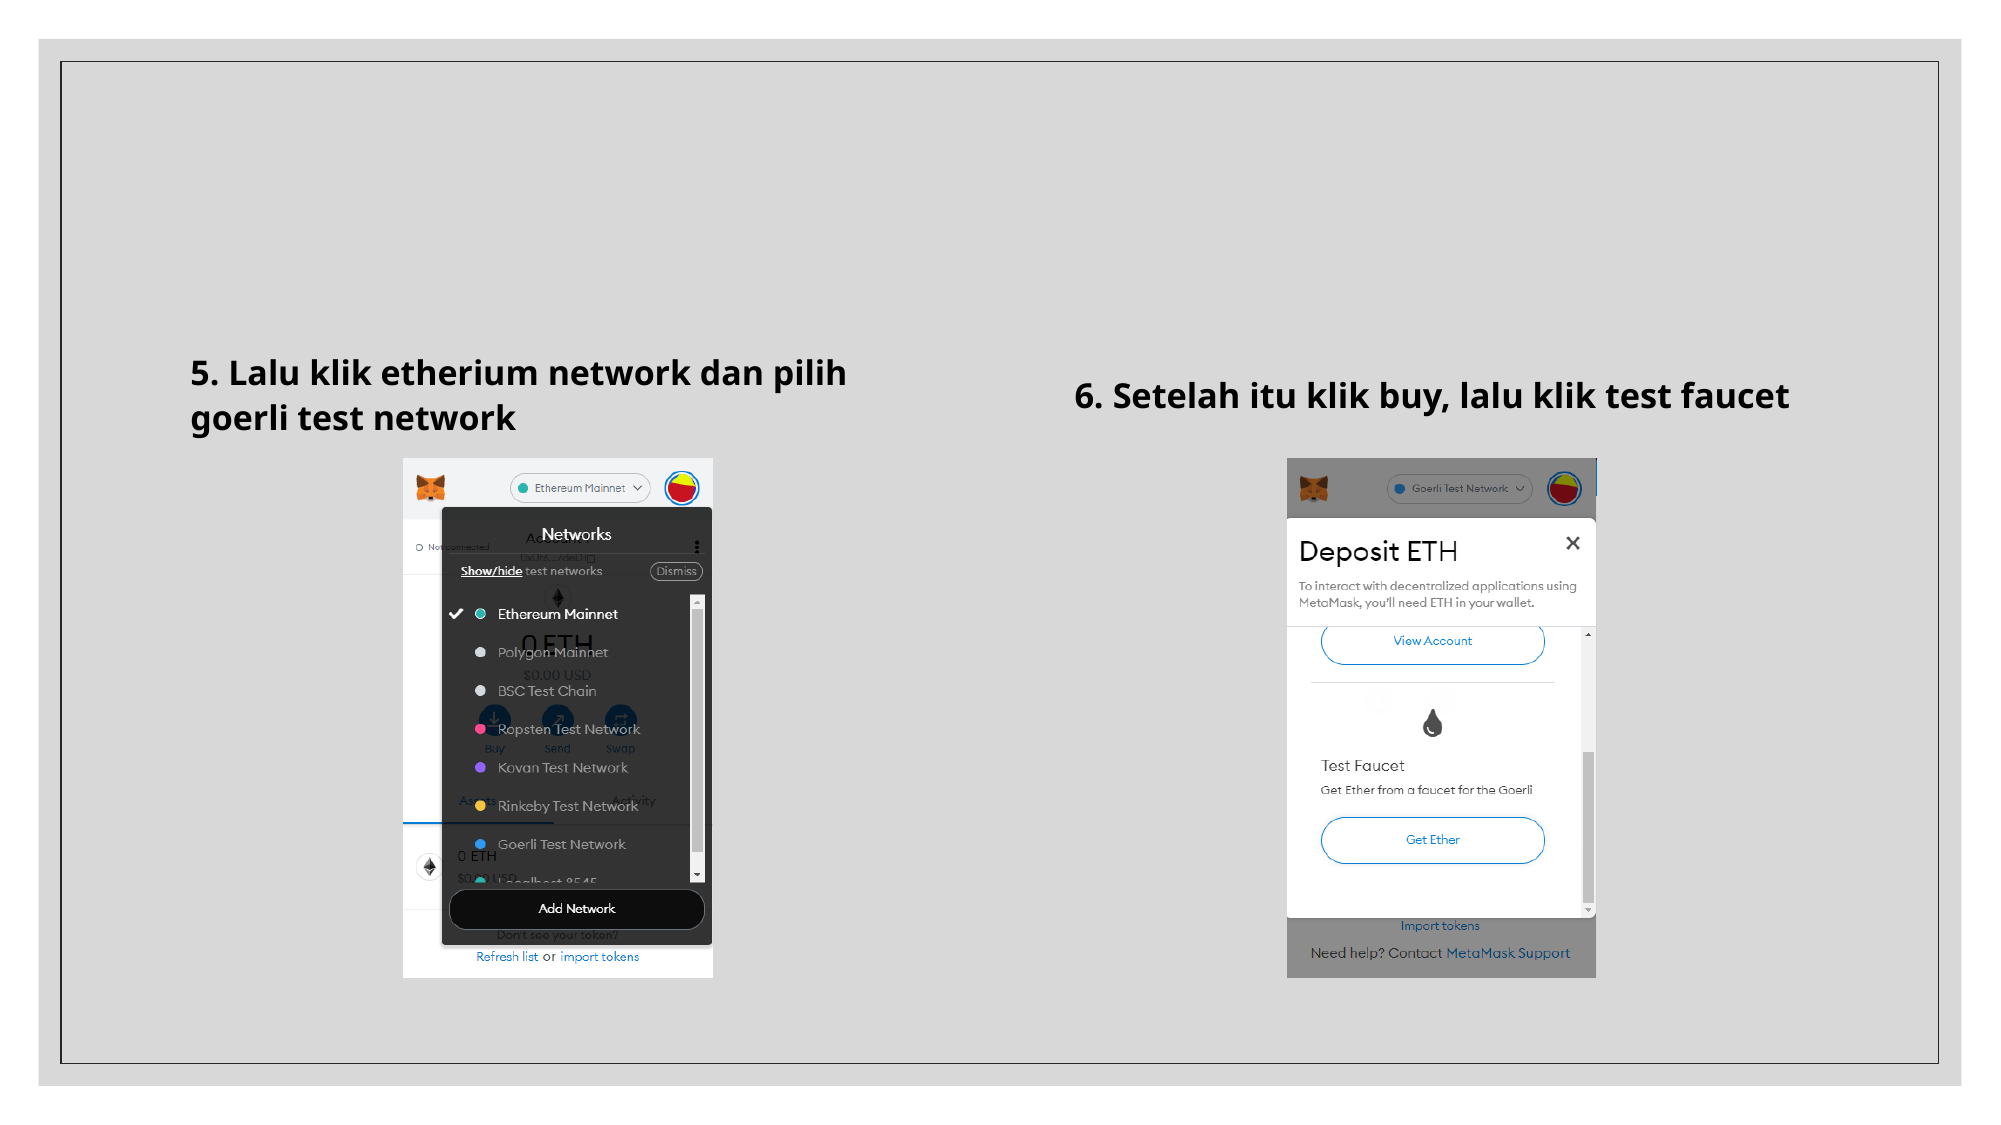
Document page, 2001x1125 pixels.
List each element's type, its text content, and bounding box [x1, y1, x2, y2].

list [403, 458, 713, 978]
list 5. Lalu klik etherium network dan pilih goerli test network [175, 340, 941, 446]
list 6. Setelah itu klik buy, lalu klik test faucet [1059, 340, 1825, 446]
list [1287, 458, 1597, 978]
